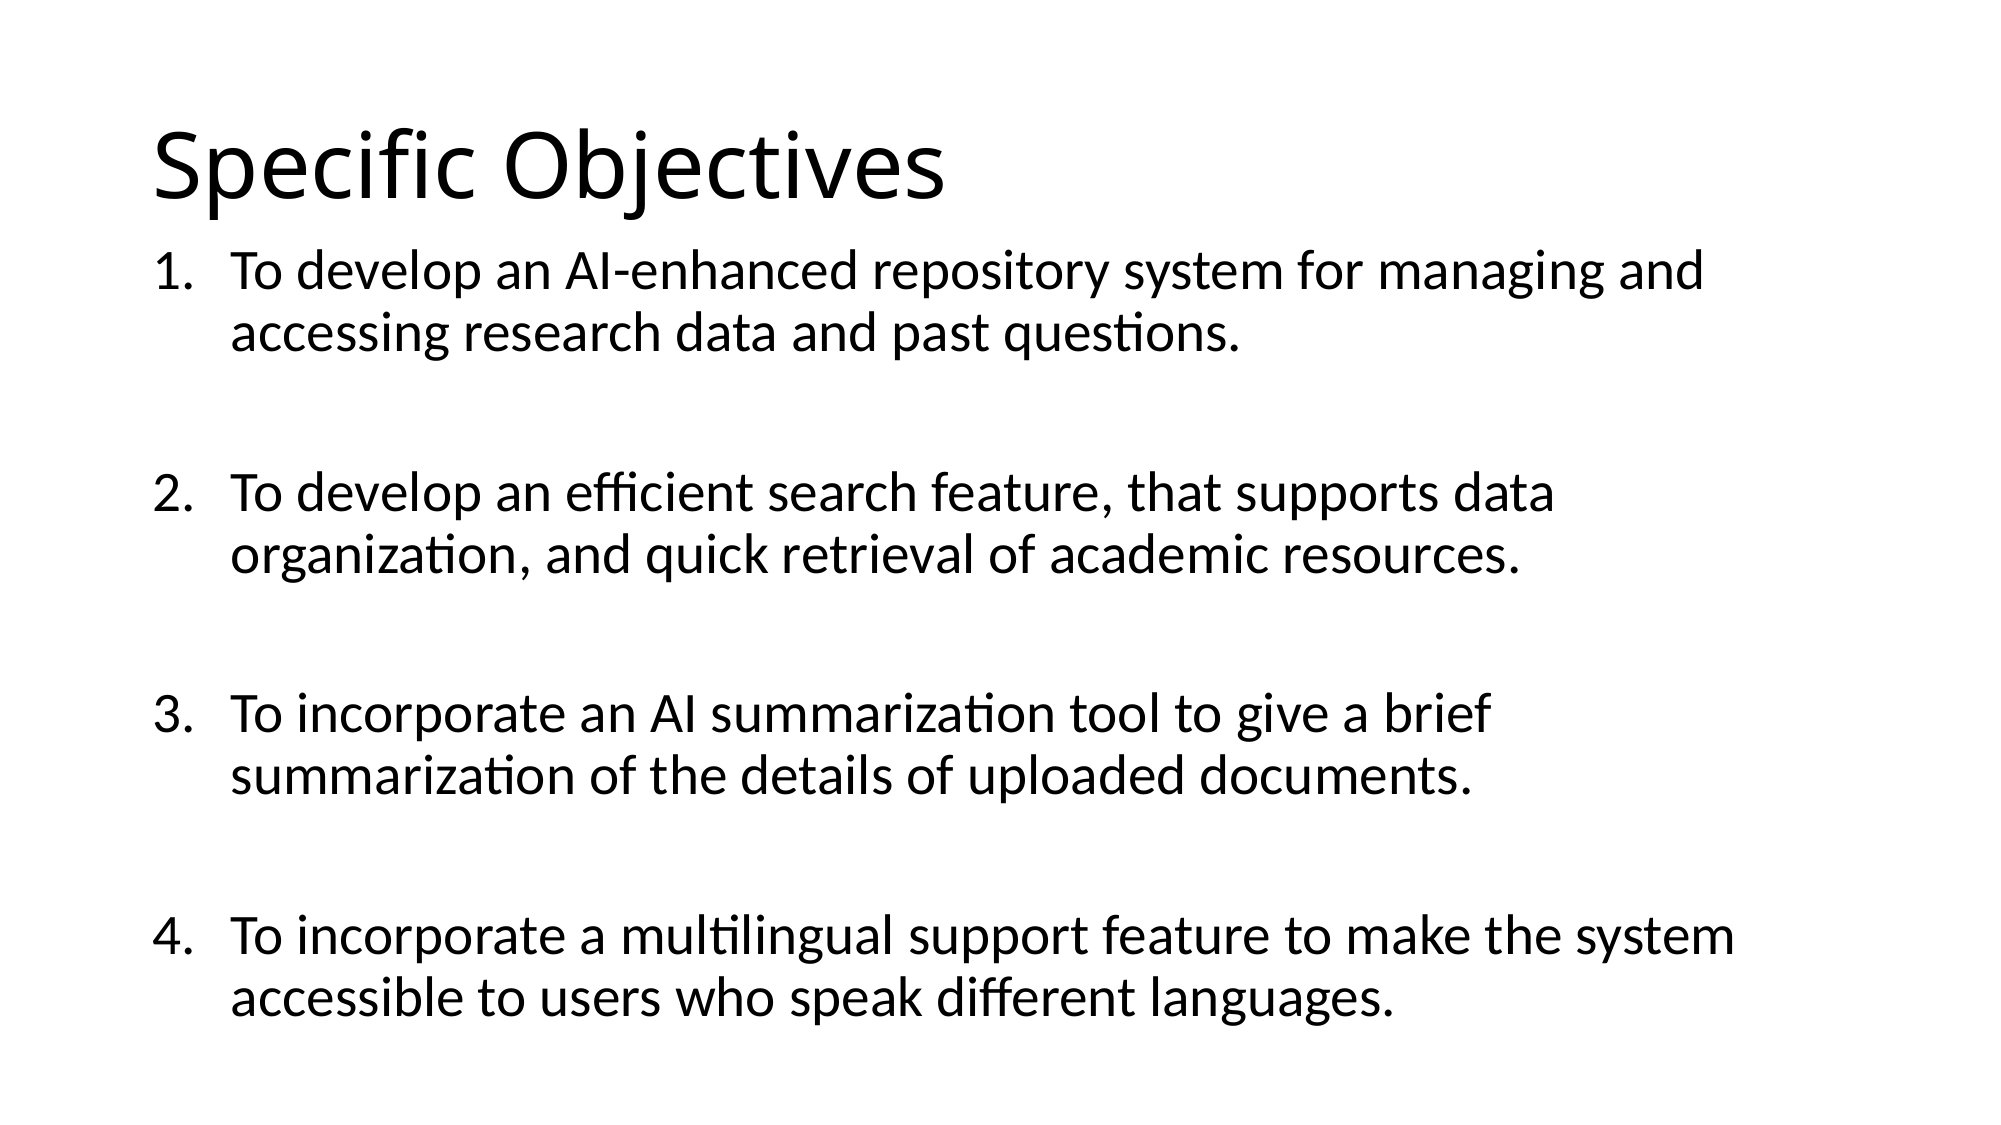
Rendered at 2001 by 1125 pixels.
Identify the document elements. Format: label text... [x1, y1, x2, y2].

list To develop an AI-enhanced repository system for managing and accessing research data and past questions. To develop an efficient search feature, that supports data organization, and quick retrieval of academic resources. To incorporate an AI summarization tool to give a brief summarization of the details of uploaded documents. To incorporate a multilingual support feature to make the system accessible to users who speak different languages. [137, 232, 1863, 1038]
title Specific Objectives [137, 59, 1863, 232]
